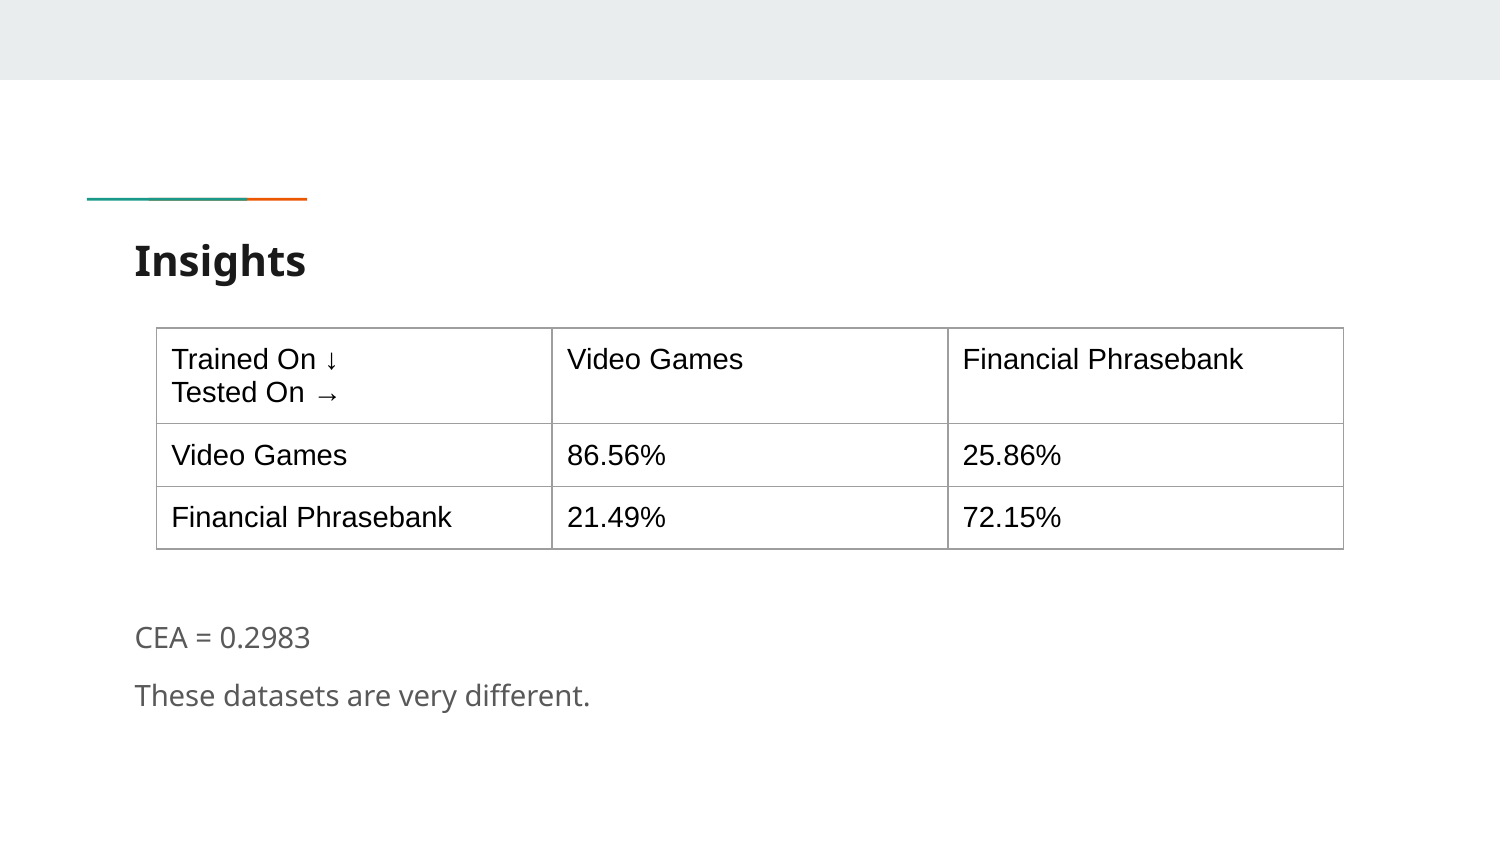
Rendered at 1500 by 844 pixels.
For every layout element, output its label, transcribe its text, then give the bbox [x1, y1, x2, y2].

table_header Video Games [553, 329, 947, 423]
table_cell Financial Phrasebank [157, 487, 551, 548]
table_cell 25.86% [949, 424, 1343, 486]
table_cell 86.56% [553, 424, 947, 486]
list CEA = 0.2983 These datasets are very different. [119, 606, 1381, 773]
table_cell 72.15% [949, 487, 1343, 548]
table_header Trained On ↓ Tested On → [157, 329, 551, 423]
title Insights [119, 216, 1381, 305]
table_cell 21.49% [553, 487, 947, 548]
table_cell Video Games [157, 424, 551, 486]
table_header Financial Phrasebank [949, 329, 1343, 423]
